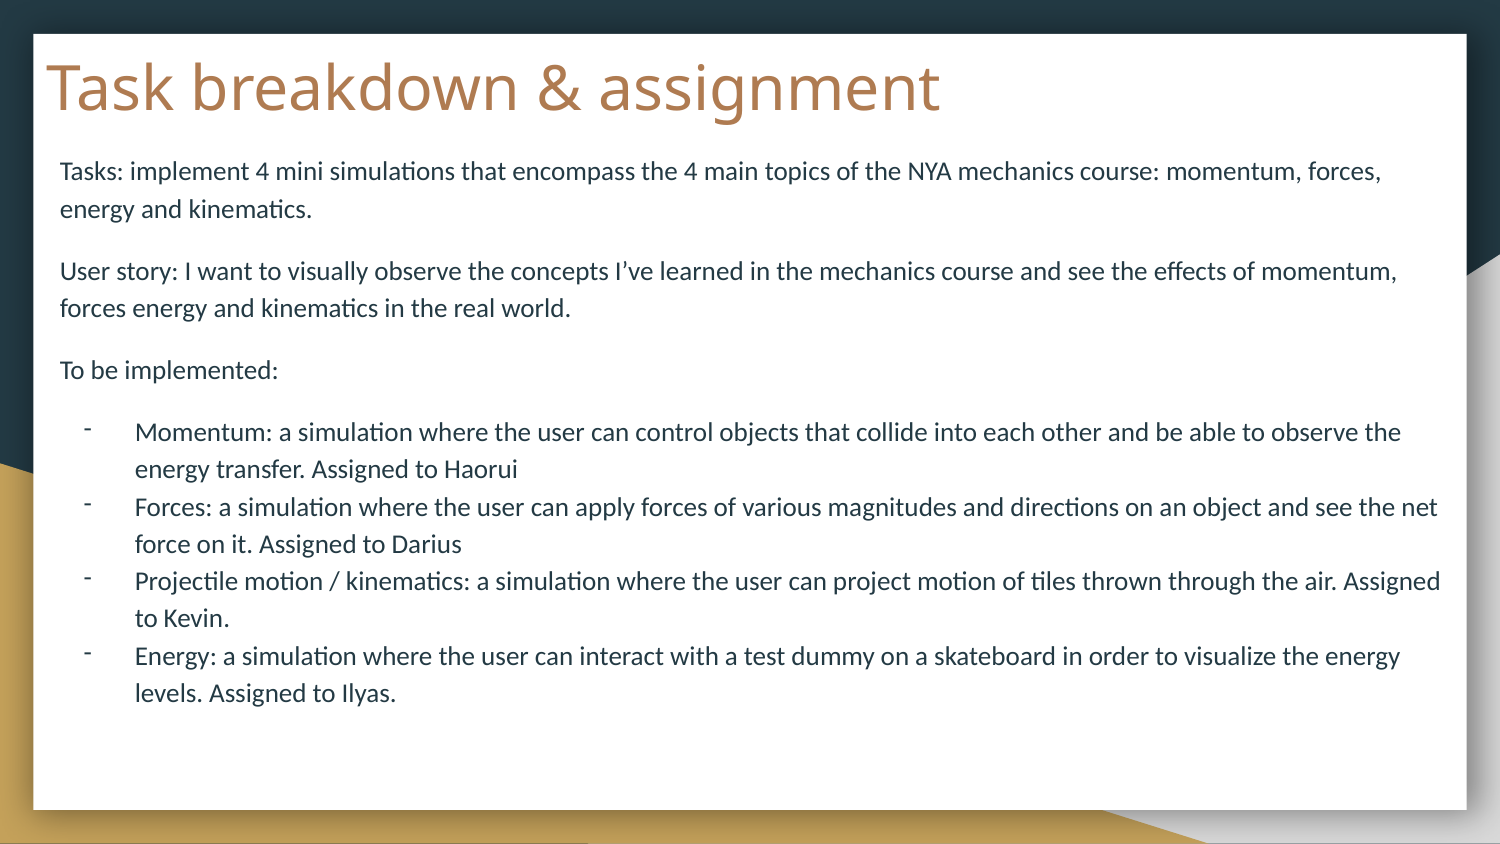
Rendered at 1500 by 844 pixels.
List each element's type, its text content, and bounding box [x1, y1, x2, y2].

list Tasks: implement 4 mini simulations that encompass the 4 main topics of the NYA mechanics course: momentum, forces, energy and kinematics. User story: I want to visually observe the concepts I’ve learned in the mechanics course and see the effects of momentum, forces energy and kinematics in the real world. To be implemented: Momentum: a simulation where the user can control objects that collide into each other and be able to observe the energy transfer. Assigned to Haorui Forces: a simulation where the user can apply forces of various magnitudes and directions on an object and see the net force on it. Assigned to Darius Projectile motion / kinematics: a simulation where the user can project motion of tiles thrown through the air. Assigned to Kevin. Energy: a simulation where the user can interact with a test dummy on a skateboard in order to visualize the energy levels. Assigned to Ilyas. [44, 134, 1459, 804]
title Task breakdown & assignment [31, 33, 1263, 190]
